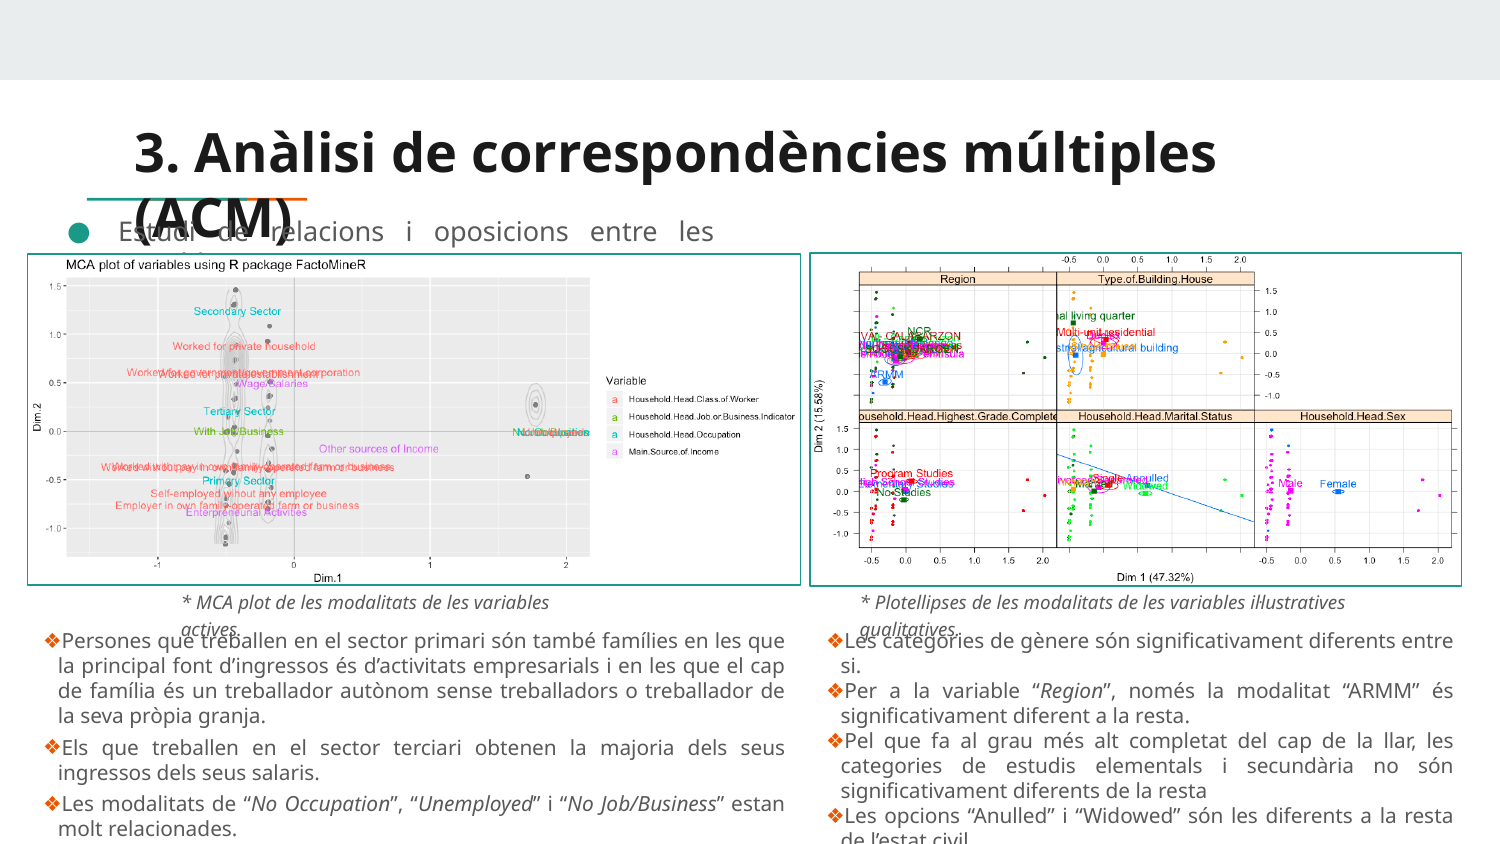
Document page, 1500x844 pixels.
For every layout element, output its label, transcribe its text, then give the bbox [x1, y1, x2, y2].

list Estudi de relacions i oposicions entre les variables. [28, 198, 729, 253]
list * Plotellipses de les modalitats de les variables il·lustratives qualitatives. [844, 593, 1436, 617]
text_box Les categories de gènere són significativament diferents entre si. Per a la variable “Region”, només la modalitat “ARMM” és significativament diferent a la resta. Pel que fa al grau més alt completat del cap de la llar, les categories de estudis elementals i secundària no són significativament diferents de la resta Les opcions “Anulled” i “Widowed” són les diferents a la resta de l’estat civil. [810, 613, 1469, 828]
list * MCA plot de les modalitats de les variables actives. [165, 593, 592, 617]
picture [810, 253, 1462, 586]
text_box Persones que treballen en el sector primari són també famílies en les que la principal font d’ingressos és d’activitats empresarials i en les que el cap de família és un treballador autònom sense treballadors o treballador de la seva pròpia granja. Els que treballen en el sector terciari obtenen la majoria dels seus ingressos dels seus salaris. Les modalitats de “No Occupation”, “Unemployed” i “No Job/Business” estan molt relacionades. [28, 613, 801, 828]
picture [27, 254, 801, 585]
title 3. Anàlisi de correspondències múltiples (ACM) [119, 103, 1381, 192]
